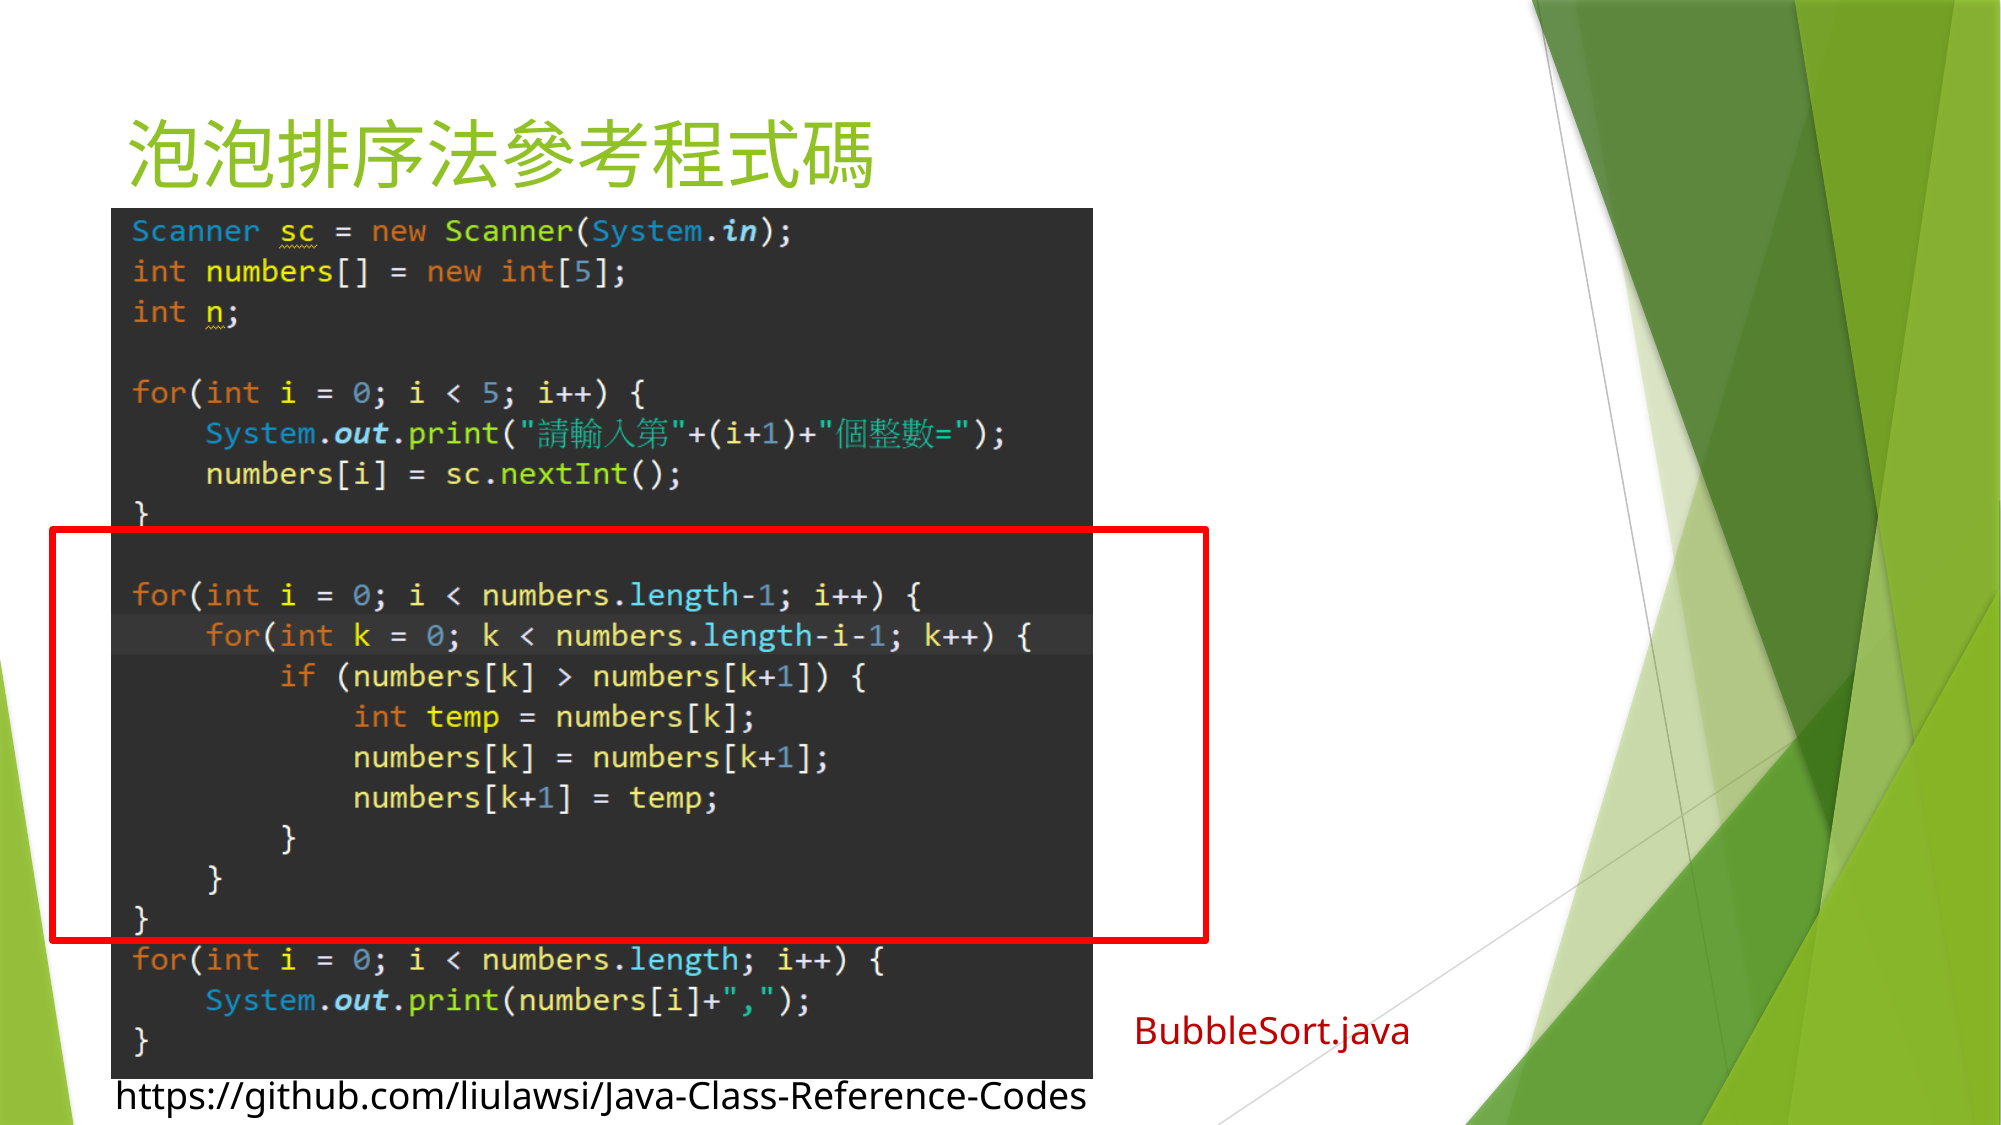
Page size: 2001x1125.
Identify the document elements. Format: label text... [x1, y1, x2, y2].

text_box [1096, 528, 1208, 942]
title 泡泡排序法參考程式碼 [111, 99, 1522, 317]
picture [110, 207, 1093, 1080]
text_box [51, 528, 105, 942]
text_box BubbleSort.java [1118, 999, 1439, 1060]
